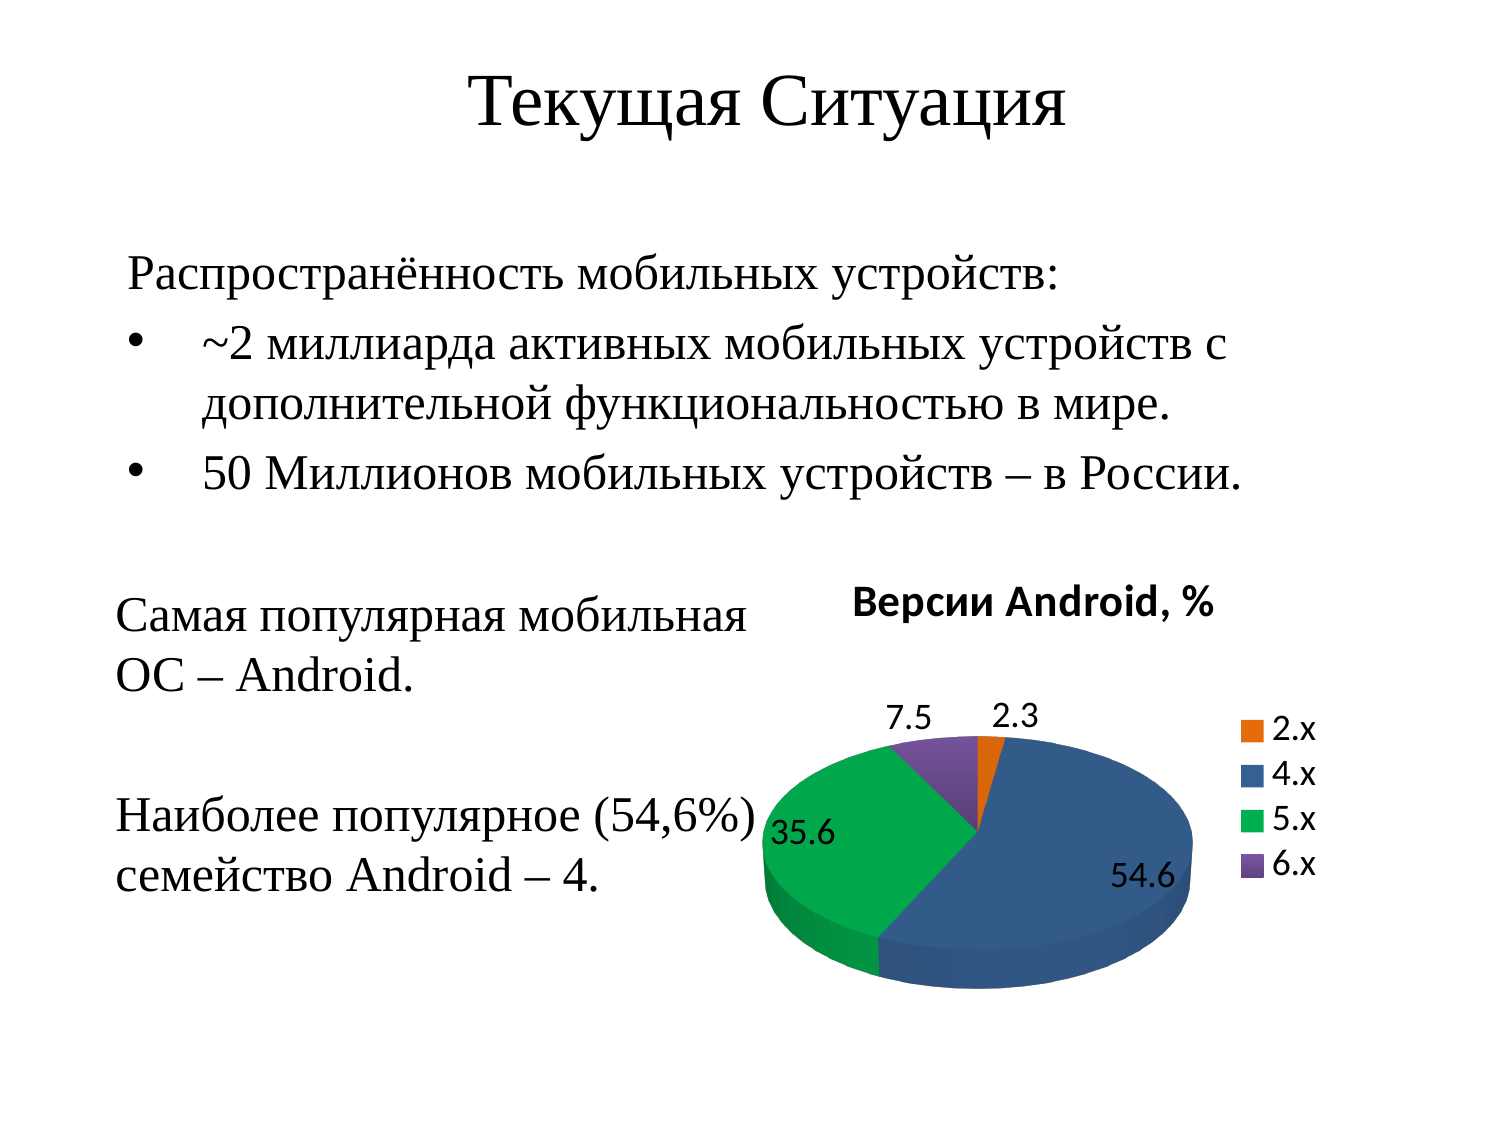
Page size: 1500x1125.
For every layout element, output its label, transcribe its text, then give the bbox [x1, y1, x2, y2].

title Текущая Ситуация [112, 30, 1424, 161]
text_box Самая популярная мобильная ОС – Android. Наиболее популярное (54,6%) семейство Android – 4. [100, 574, 721, 976]
chart [726, 550, 1341, 1048]
subtitle Распространённость мобильных устройств: ~2 миллиарда активных мобильных устройств с дополнительной функциональностью в мире. 50 Миллионов мобильных устройств – в России. [112, 231, 1424, 528]
